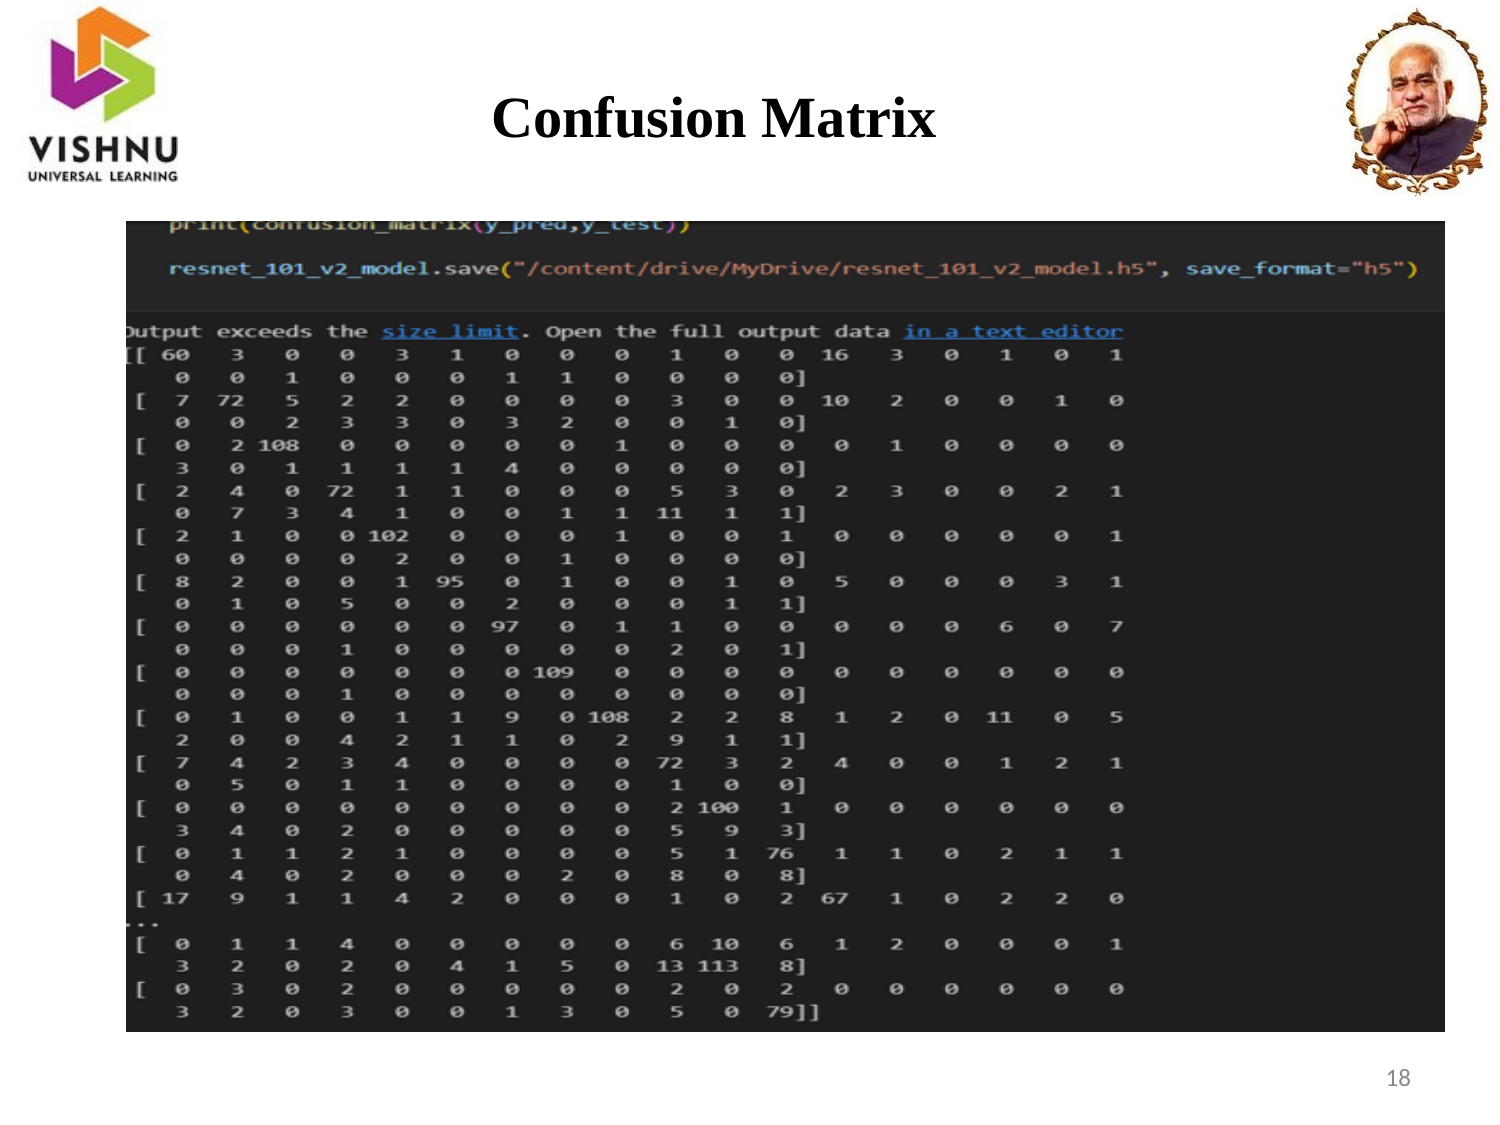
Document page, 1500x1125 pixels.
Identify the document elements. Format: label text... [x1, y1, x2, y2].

slide_number 18 [1379, 1060, 1418, 1091]
picture [125, 221, 1445, 1033]
title Confusion Matrix [490, 78, 1143, 150]
picture [18, 0, 178, 182]
picture [1337, 0, 1500, 201]
